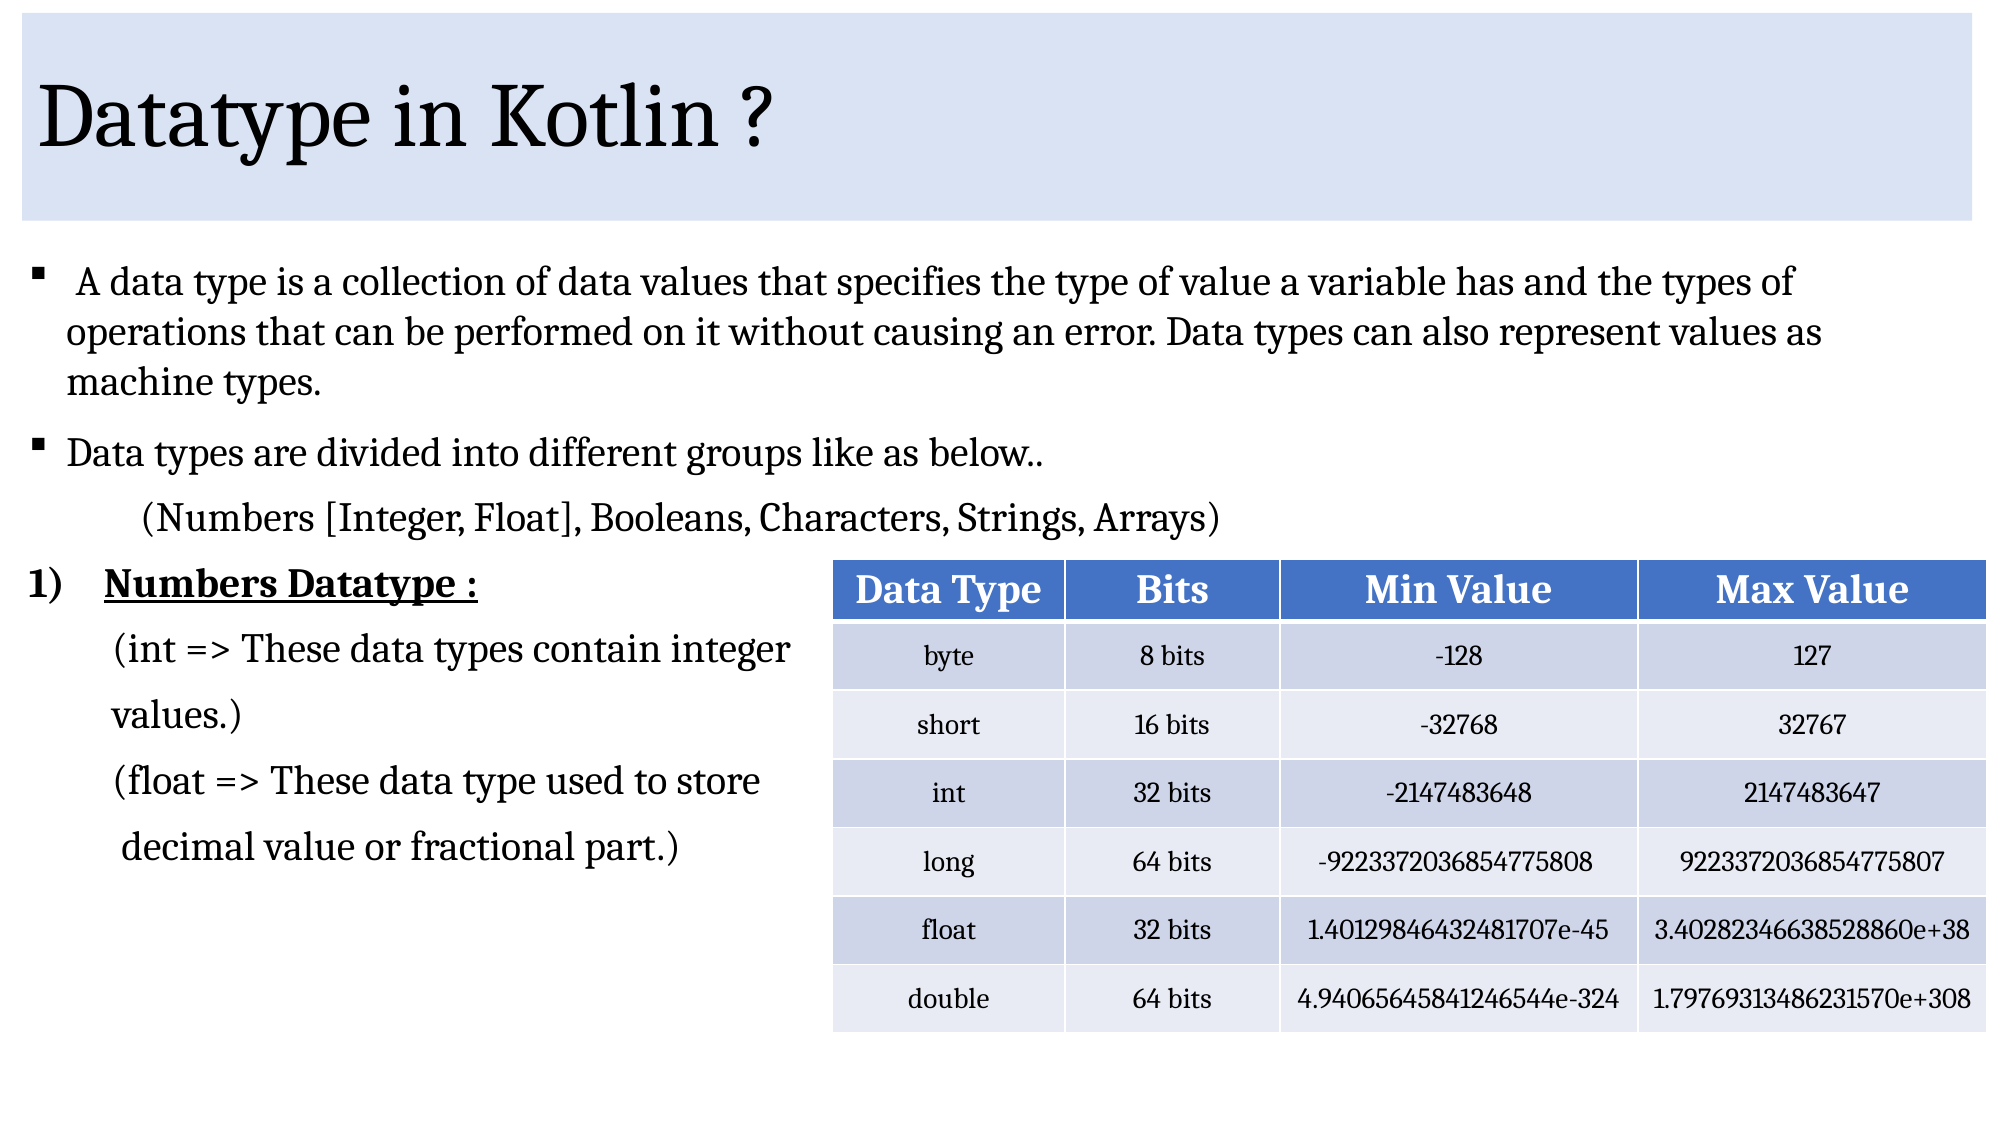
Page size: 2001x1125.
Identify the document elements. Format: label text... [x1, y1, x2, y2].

table_cell 32 bits [1066, 897, 1279, 964]
table_header Max Value [1639, 560, 1986, 619]
table_cell -2147483648 [1281, 760, 1637, 827]
title Datatype in Kotlin ? [22, 12, 1973, 221]
table_cell 64 bits [1066, 965, 1279, 1032]
list A data type is a collection of data values that specifies the type of value a variable has and the types of operations that can be performed on it without causing an error. Data types can also represent values as machine types. Data types are divided into different groups like as below.. (Numbers [Integer, Float], Booleans, Characters, Strings, Arrays) Numbers Datatype : (int => These data types contain integer values.) (float => These data type used to store decimal value or fractional part.) [13, 246, 1964, 1114]
table_cell 127 [1639, 624, 1986, 689]
table_cell 64 bits [1066, 828, 1279, 895]
table_header Bits [1066, 560, 1279, 619]
table_cell 32767 [1639, 691, 1986, 758]
table_cell 1.40129846432481707e-45 [1281, 897, 1637, 964]
table_header Data Type [833, 560, 1064, 619]
table_cell 32 bits [1066, 760, 1279, 827]
table_cell short [833, 691, 1064, 758]
table_cell 1.79769313486231570e+308 [1639, 965, 1986, 1032]
table_cell -9223372036854775808 [1281, 828, 1637, 895]
table_cell 4.94065645841246544e-324 [1281, 965, 1637, 1032]
table_cell double [833, 965, 1064, 1032]
table_header Min Value [1281, 560, 1637, 619]
table_cell int [833, 760, 1064, 827]
table_cell -128 [1281, 624, 1637, 689]
table_cell 3.40282346638528860e+38 [1639, 897, 1986, 964]
table_cell float [833, 897, 1064, 964]
table_cell long [833, 828, 1064, 895]
table_cell byte [833, 624, 1064, 689]
table_cell 2147483647 [1639, 760, 1986, 827]
table_cell 16 bits [1066, 691, 1279, 758]
table_cell 9223372036854775807 [1639, 828, 1986, 895]
table_cell 8 bits [1066, 624, 1279, 689]
table_cell -32768 [1281, 691, 1637, 758]
